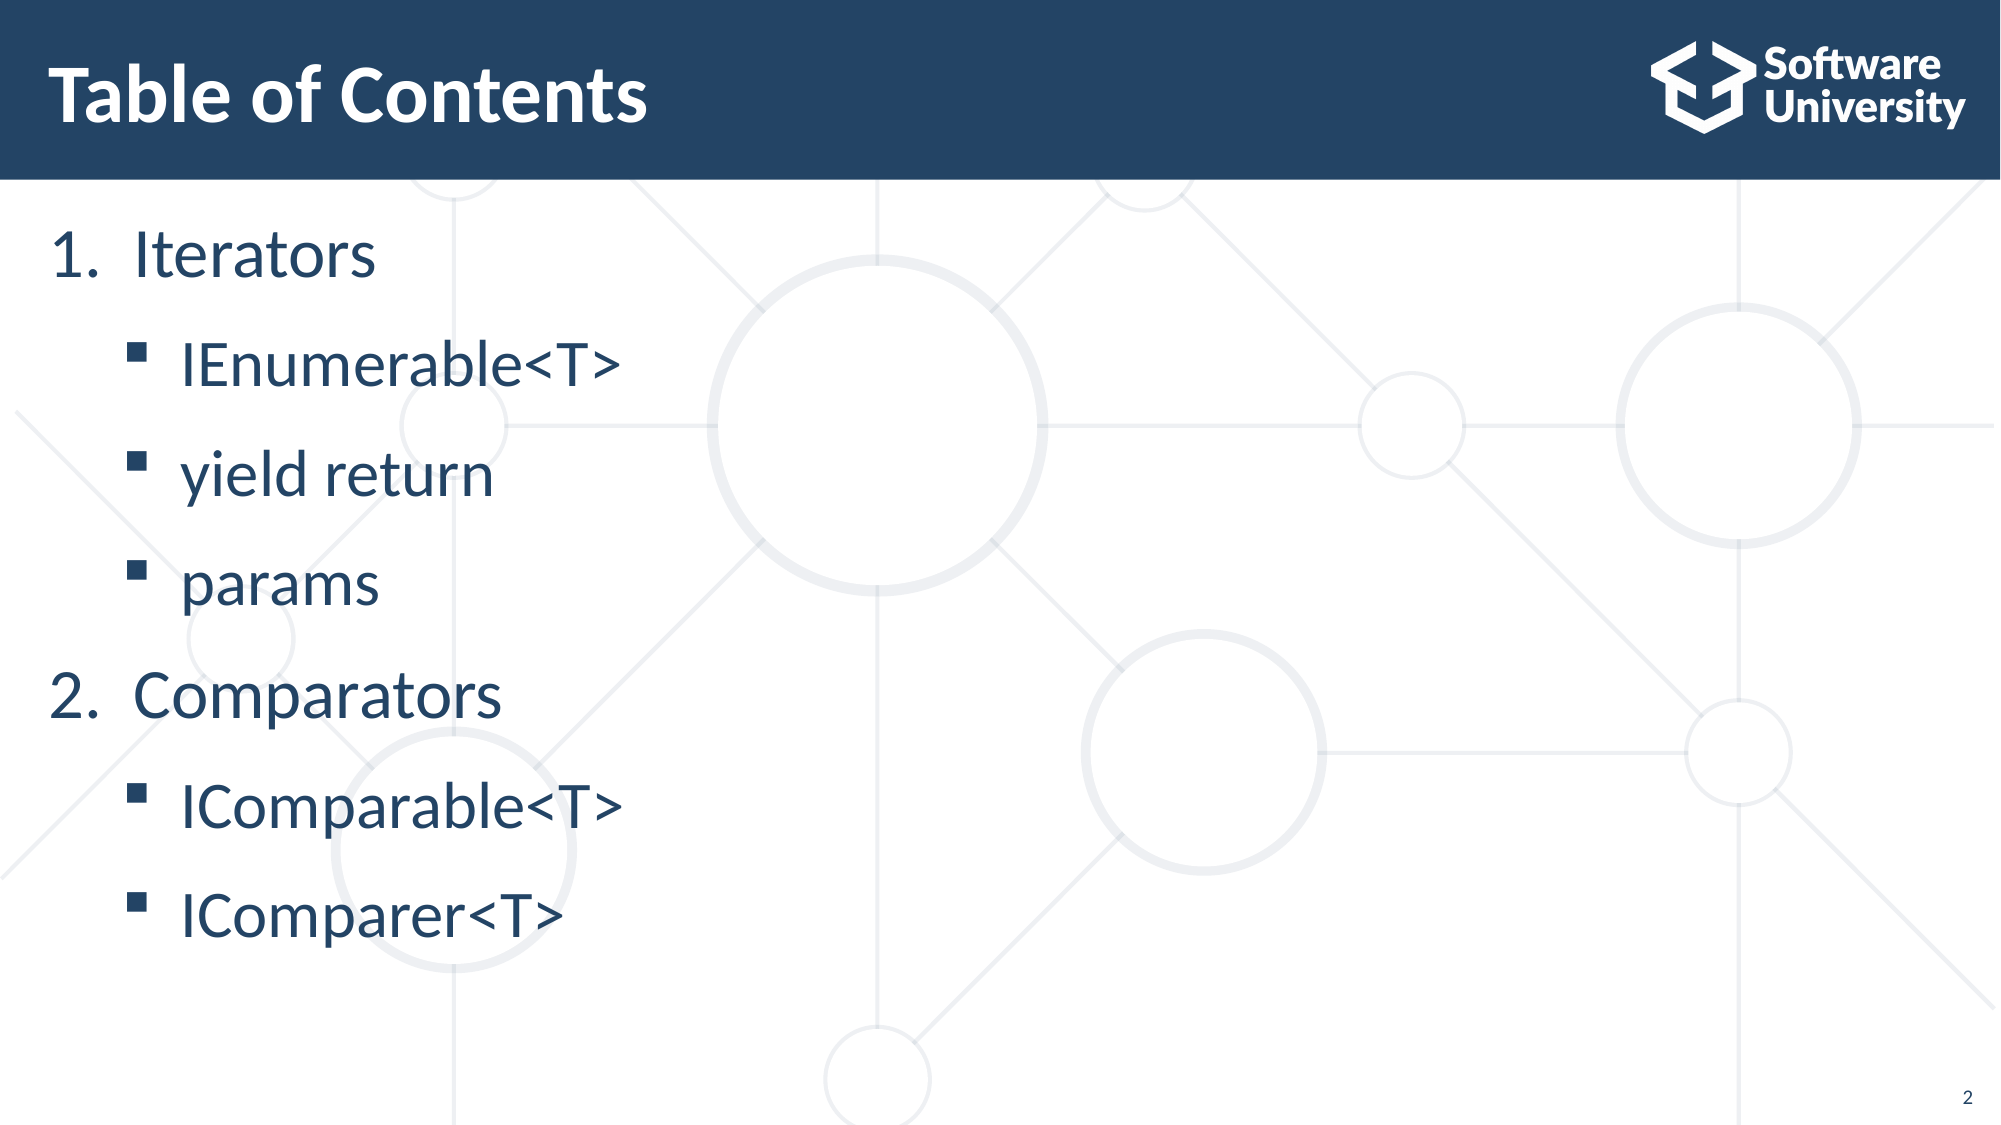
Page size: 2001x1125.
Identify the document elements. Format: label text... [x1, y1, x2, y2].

list Iterators IEnumerable<T> yield return params Comparators IComparable<T> IComparer<T> [31, 196, 1970, 1104]
picture [1651, 41, 1966, 134]
title Table of Contents [31, 16, 1625, 162]
slide_number 2 [1927, 1067, 1989, 1117]
